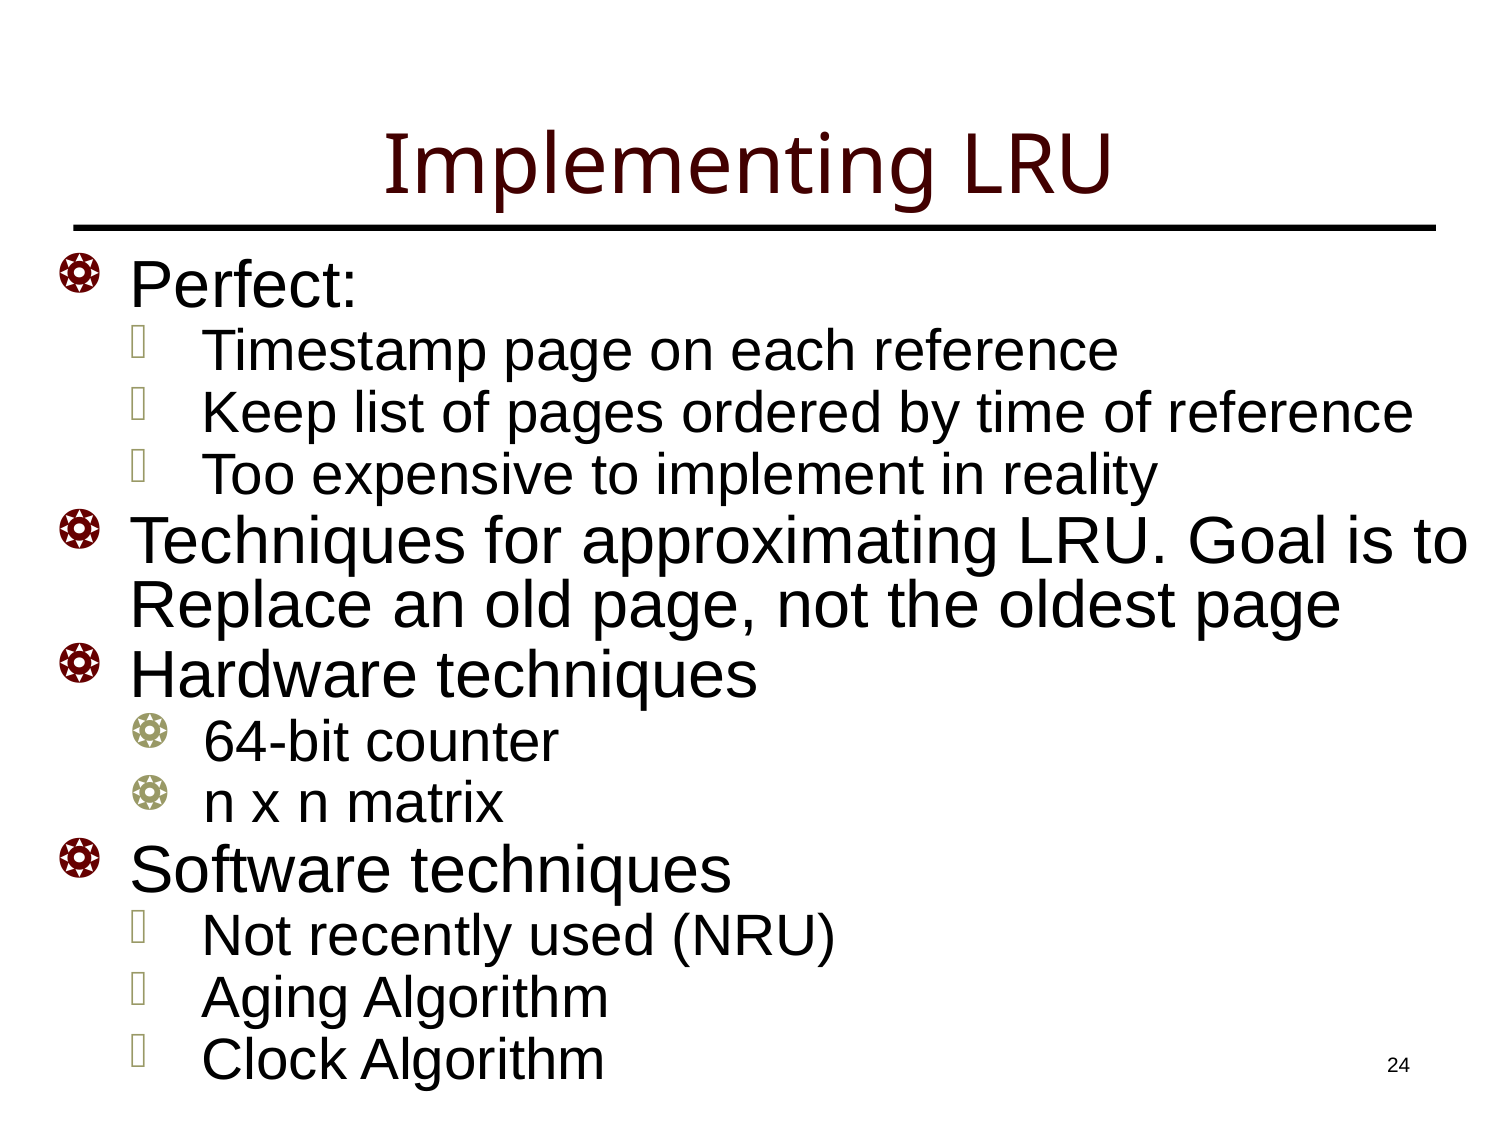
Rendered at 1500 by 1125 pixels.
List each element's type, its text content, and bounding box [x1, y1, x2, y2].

list Perfect: Timestamp page on each reference Keep list of pages ordered by time of reference Too expensive to implement in reality Techniques for approximating LRU. Goal is to Replace an old page, not the oldest page Hardware techniques 64-bit counter n x n matrix Software techniques Not recently used (NRU) Aging Algorithm Clock Algorithm [37, 248, 1488, 1113]
slide_number 23 [1112, 1043, 1426, 1120]
title Implementing LRU [74, 66, 1427, 218]
